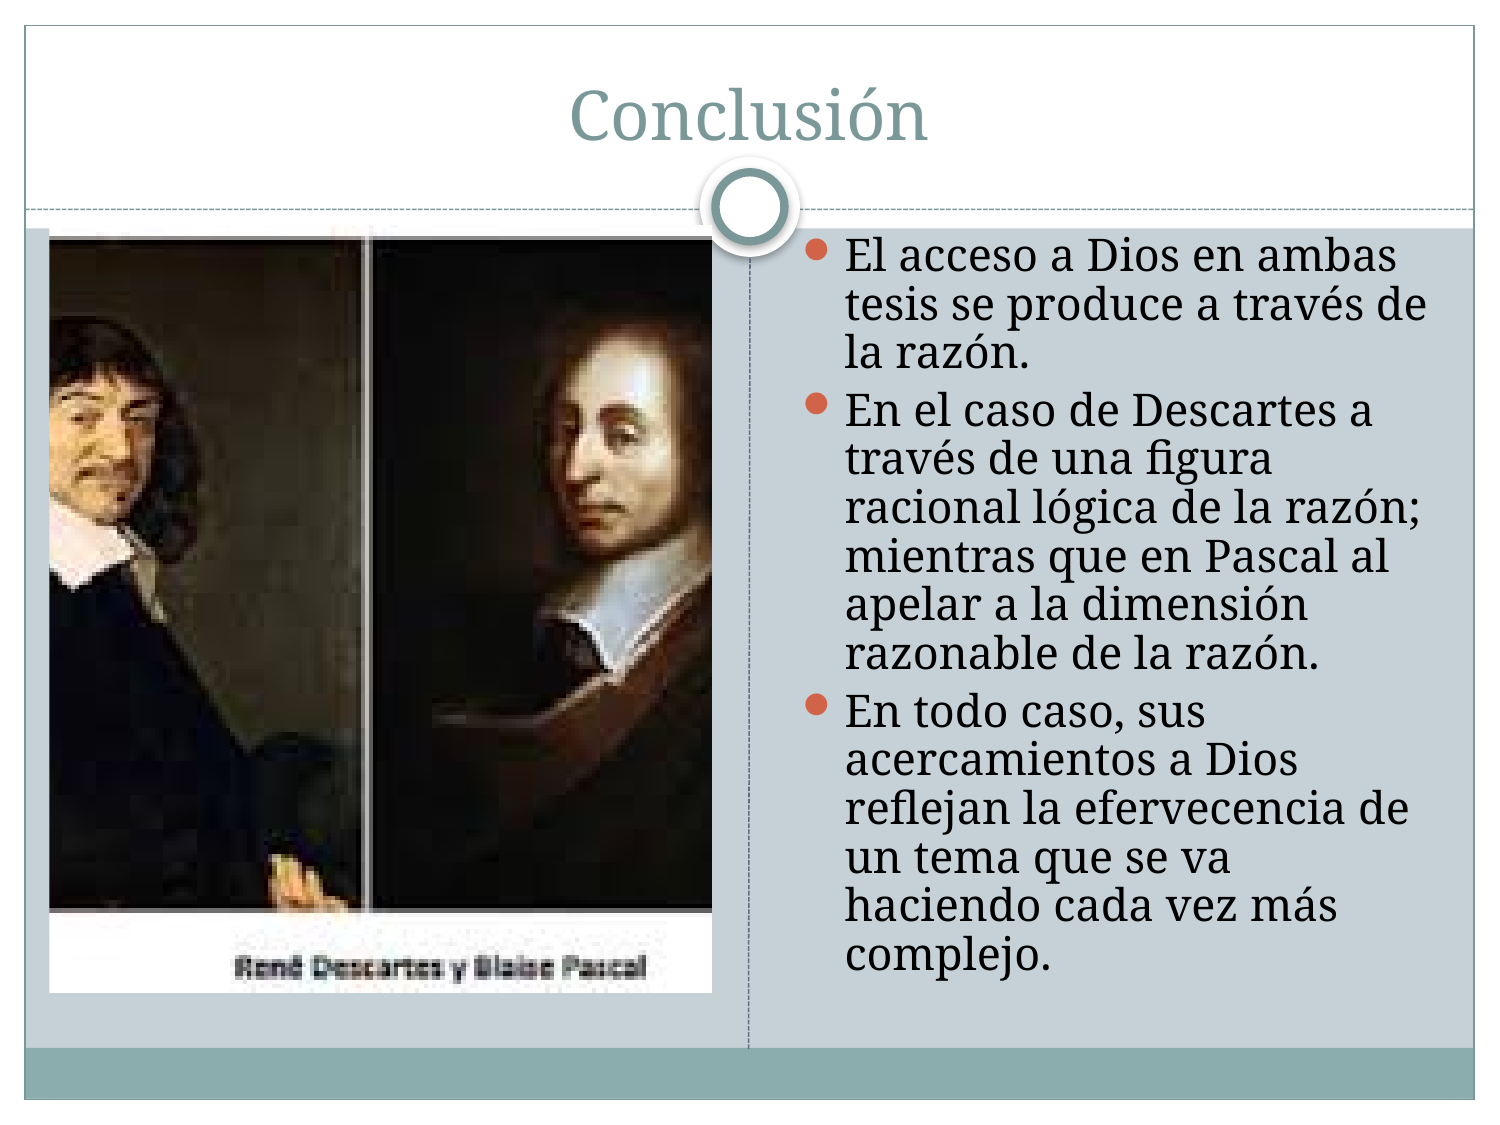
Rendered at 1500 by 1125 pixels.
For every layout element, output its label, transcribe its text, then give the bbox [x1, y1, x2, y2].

list El acceso a Dios en ambas tesis se produce a través de la razón. En el caso de Descartes a través de una figura racional lógica de la razón; mientras que en Pascal al apelar a la dimensión razonable de la razón. En todo caso, sus acercamientos a Dios reflejan la efervecencia de un tema que se va haciendo cada vez más complejo. [787, 224, 1450, 993]
title Conclusión [49, 37, 1450, 162]
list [49, 224, 713, 994]
